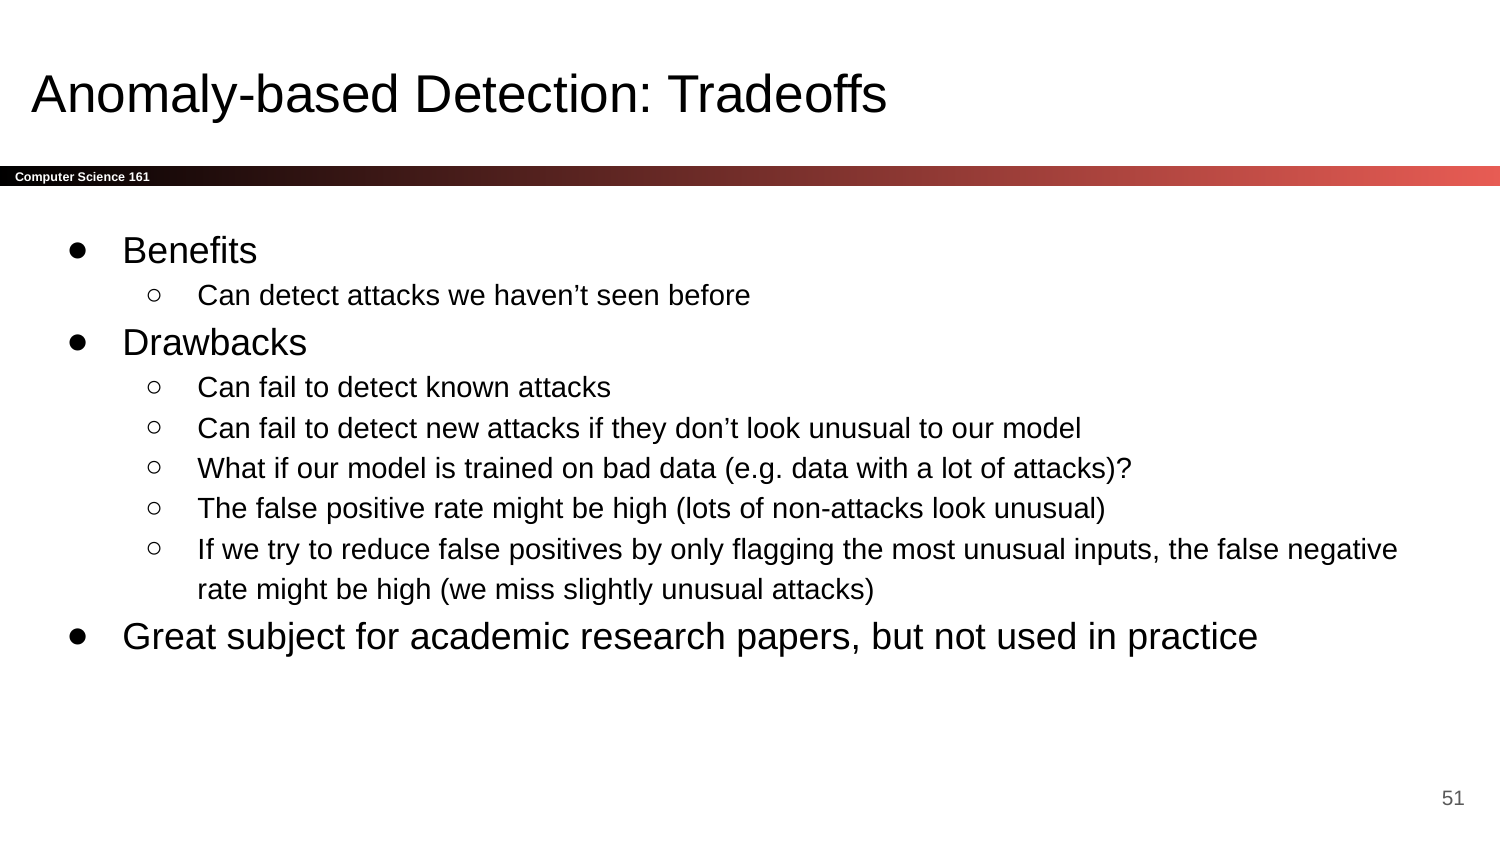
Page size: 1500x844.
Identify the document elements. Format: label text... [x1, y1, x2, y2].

list Benefits Can detect attacks we haven’t seen before Drawbacks Can fail to detect known attacks Can fail to detect new attacks if they don’t look unusual to our model What if our model is trained on bad data (e.g. data with a lot of attacks)? The false positive rate might be high (lots of non-attacks look unusual) If we try to reduce false positives by only flagging the most unusual inputs, the false negative rate might be high (we miss slightly unusual attacks) Great subject for academic research papers, but not used in practice [32, 204, 1431, 823]
slide_number ‹#› [1389, 764, 1480, 830]
title Anomaly-based Detection: Tradeoffs [16, 44, 1415, 139]
